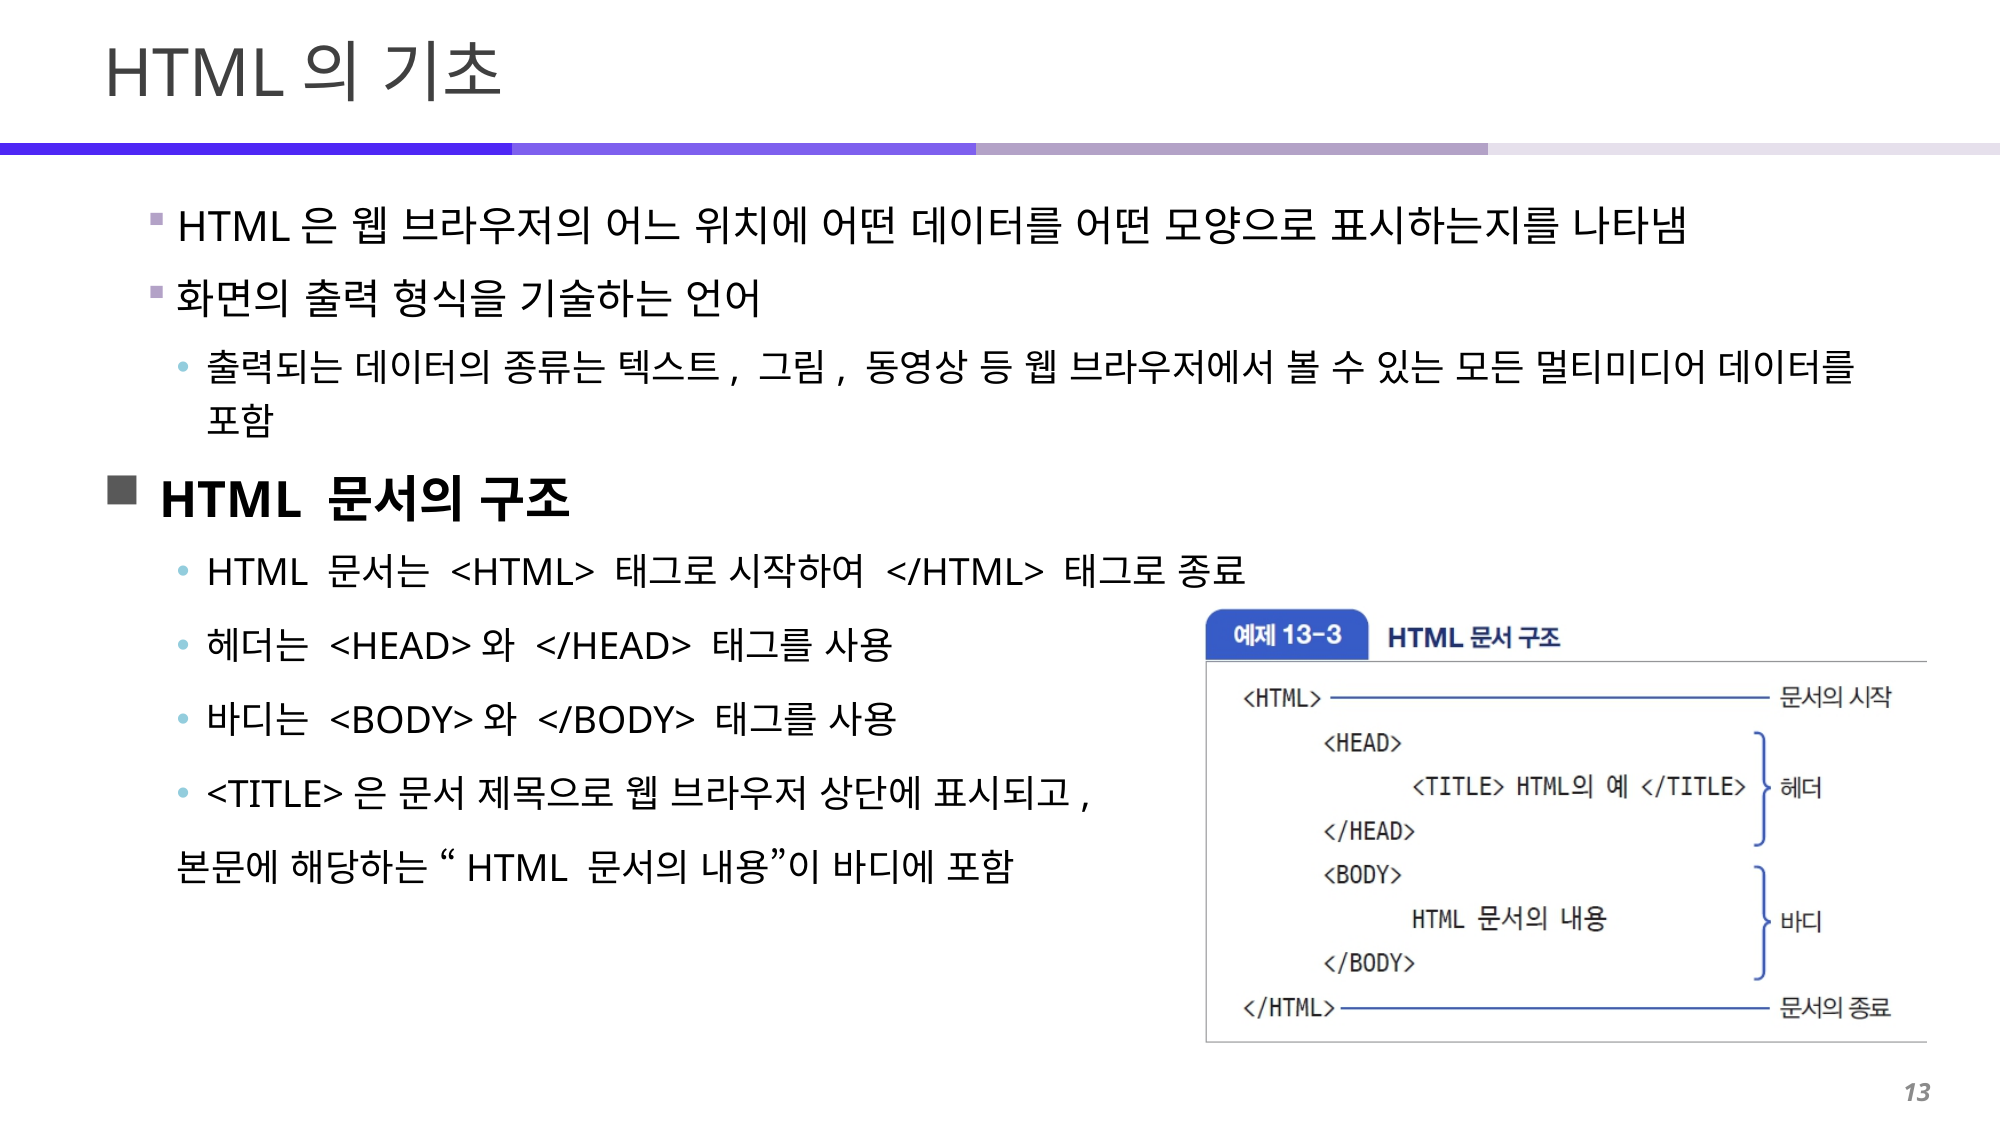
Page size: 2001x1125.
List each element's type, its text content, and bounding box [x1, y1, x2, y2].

picture [1199, 606, 1928, 1046]
title HTML의 기초 [88, 18, 1920, 122]
list HTML은 웹 브라우저의 어느 위치에 어떤 데이터를 어떤 모양으로 표시하는지를 나타냄 화면의 출력 형식을 기술하는 언어 출력되는 데이터의 종류는 텍스트, 그림, 동영상 등 웹 브라우저에서 볼 수 있는 모든 멀티미디어 데이터를 포함 HTML 문서의 구조 HTML 문서는 <HTML> 태그로 시작하여 </HTML> 태그로 종료 헤더는 <HEAD>와 </HEAD> 태그를 사용 바디는 <BODY>와 </BODY> 태그를 사용 <TITLE>은 문서 제목으로 웹 브라우저 상단에 표시되고, 본문에 해당하는 “HTML 문서의 내용”이 바디에 포함 [88, 176, 1920, 1083]
